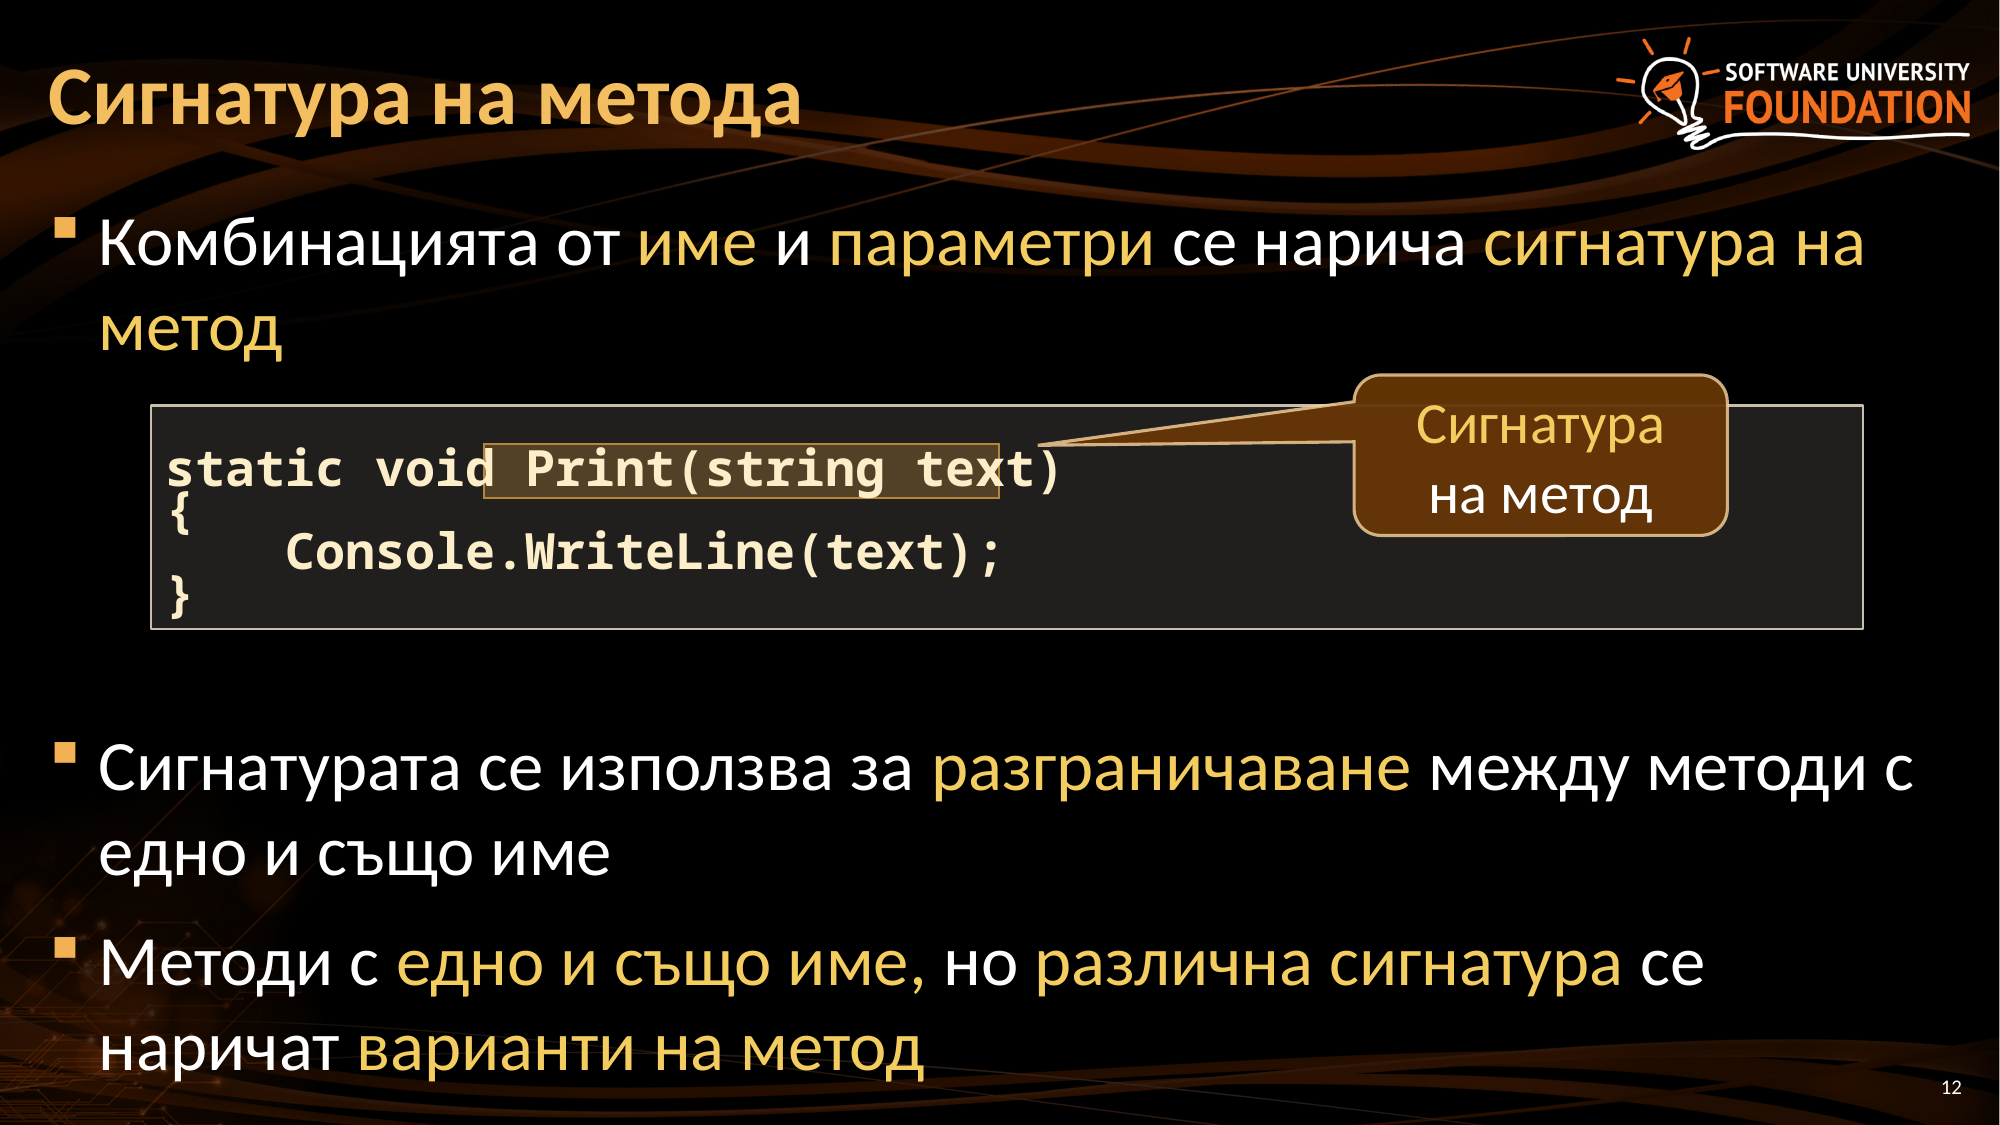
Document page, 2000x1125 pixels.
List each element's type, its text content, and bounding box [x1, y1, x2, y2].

picture [0, 0, 2000, 1125]
text_box static void Print(string text) { Console.WriteLine(text); } [150, 405, 1864, 629]
text_box Сигнатура на метод [1037, 373, 1729, 537]
slide_number 12 [1897, 1070, 1968, 1103]
title Сигнатура на метода [30, 6, 1602, 189]
list Комбинацията от име и параметри се нарича сигнатура на метод Сигнатурата се използва за разграничаване между методи с едно и също име Методи с едно и също име, но различна сигнатура се наричат варианти на метод [31, 188, 1968, 1103]
